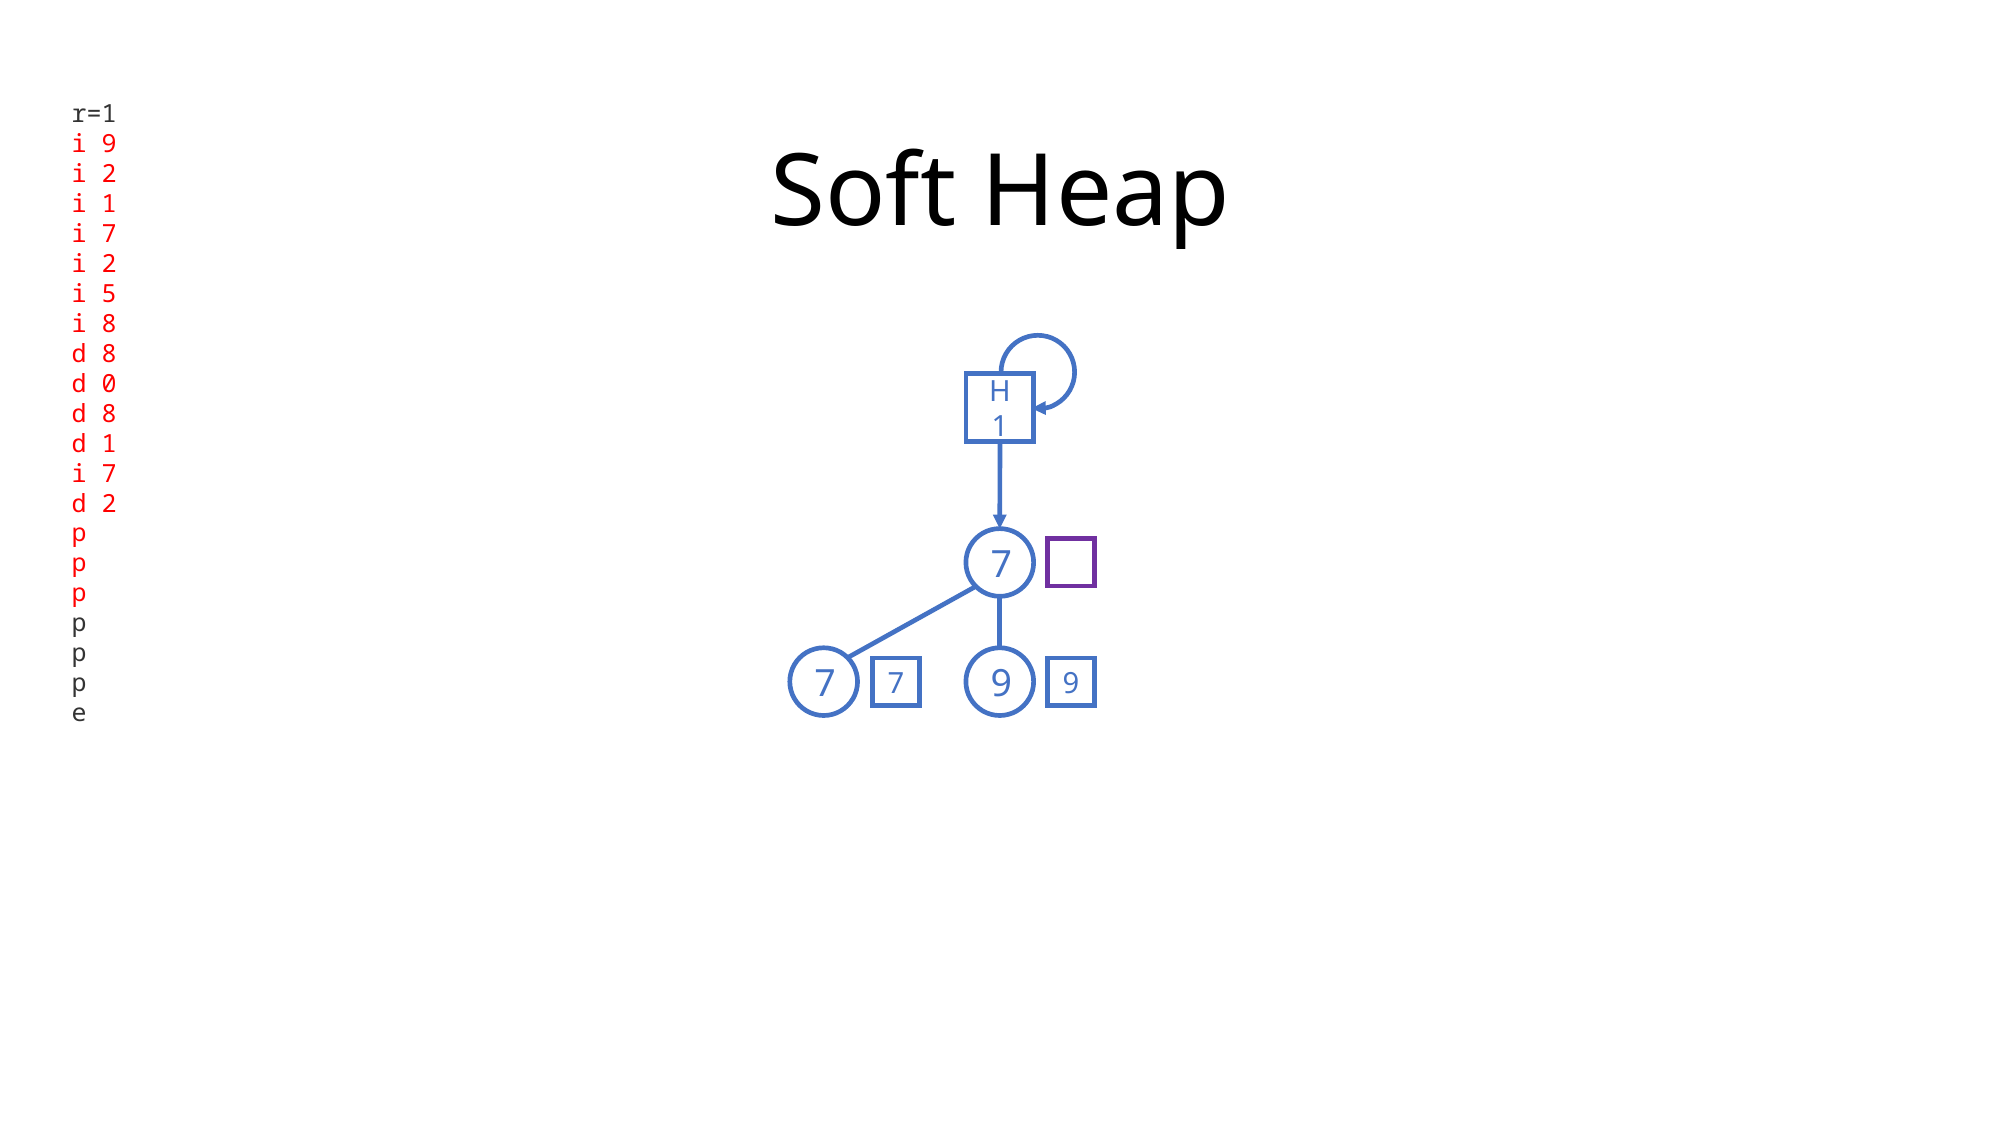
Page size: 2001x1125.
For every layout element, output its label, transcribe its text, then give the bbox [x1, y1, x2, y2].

text_box 9 [1046, 657, 1096, 706]
text_box 7 [871, 658, 921, 706]
text_box Soft Heap [552, 106, 1449, 255]
text_box r=1 i 9 i 2 i 1 i 7 i 2 i 5 i 8 d 8 d 0 d 8 d 1 i 7 d 2 p p p p p p e [56, 90, 238, 734]
text_box H1 [965, 372, 1035, 442]
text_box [847, 586, 976, 658]
text_box 7 [964, 527, 1035, 598]
text_box 7 [788, 646, 859, 717]
text_box 9 [964, 646, 1035, 717]
text_box [1000, 334, 1076, 415]
text_box [1046, 538, 1096, 587]
